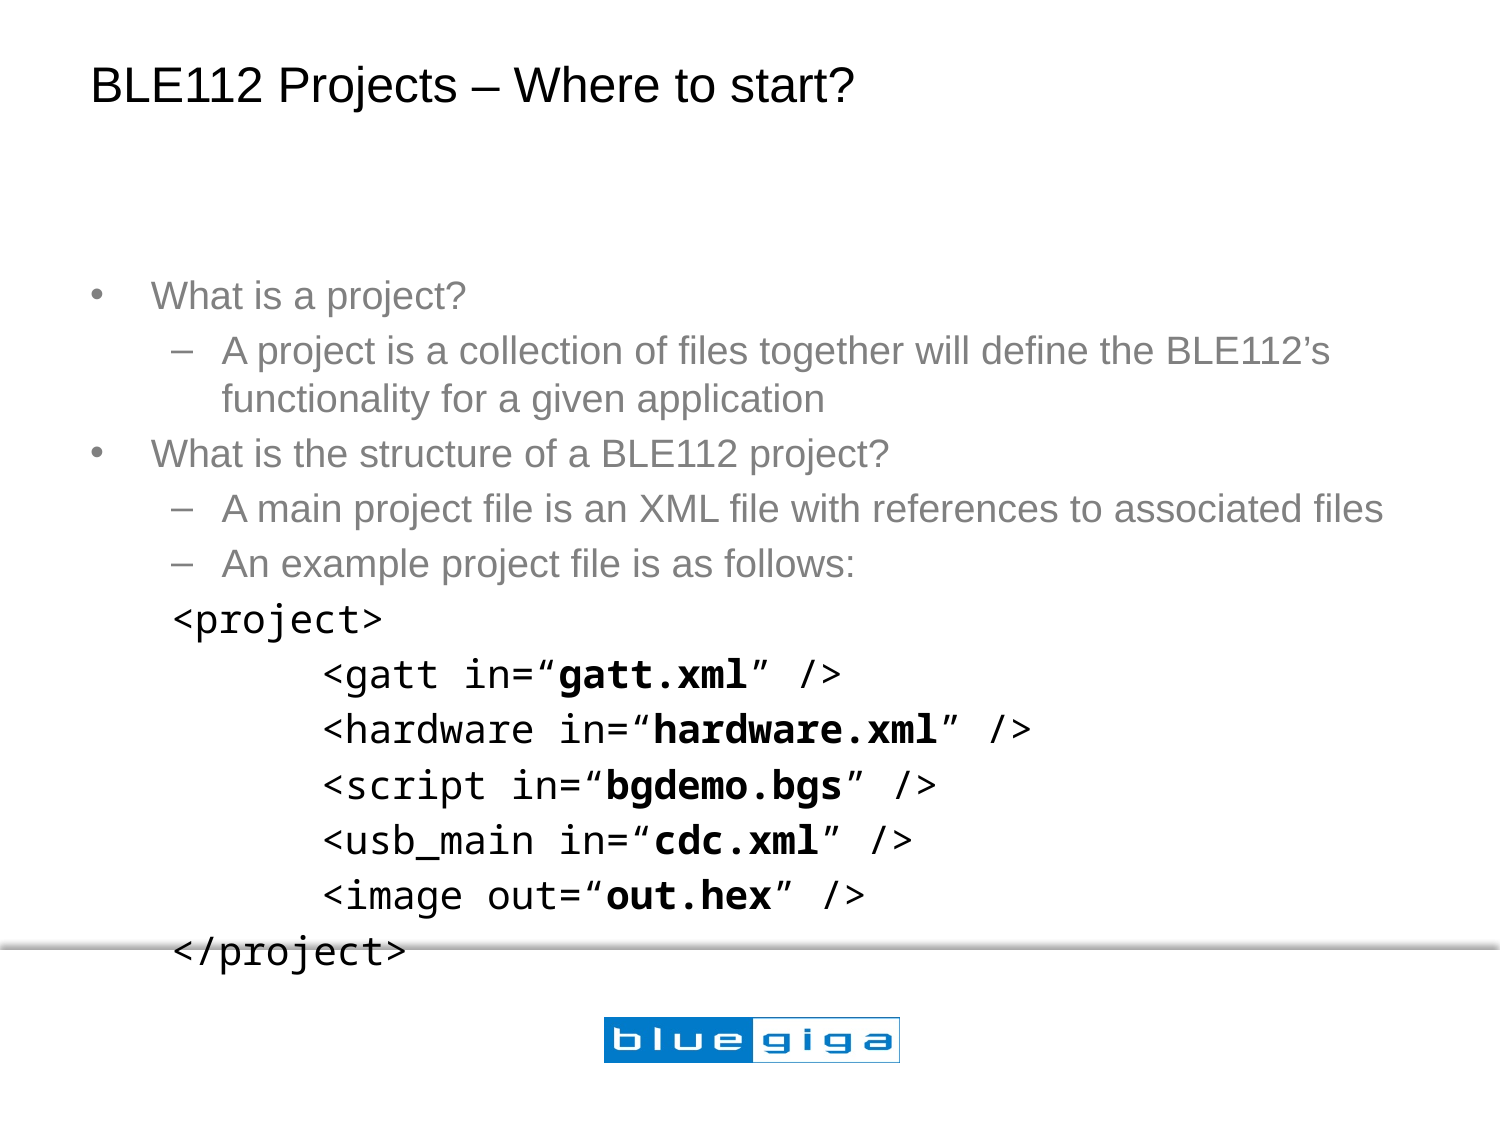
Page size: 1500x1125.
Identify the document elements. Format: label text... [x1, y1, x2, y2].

title BLE112 Projects – Where to start? [75, 45, 1425, 233]
list What is a project? A project is a collection of files together will define the BLE112’s functionality for a given application What is the structure of a BLE112 project? A main project file is an XML file with references to associated files An example project file is as follows: <project> <gatt in=“gatt.xml” /> <hardware in=“hardware.xml” /> <script in=“bgdemo.bgs” /> <usb_main in=“cdc.xml” /> <image out=“out.hex” /> </project> [75, 262, 1425, 1005]
picture [604, 1017, 900, 1063]
